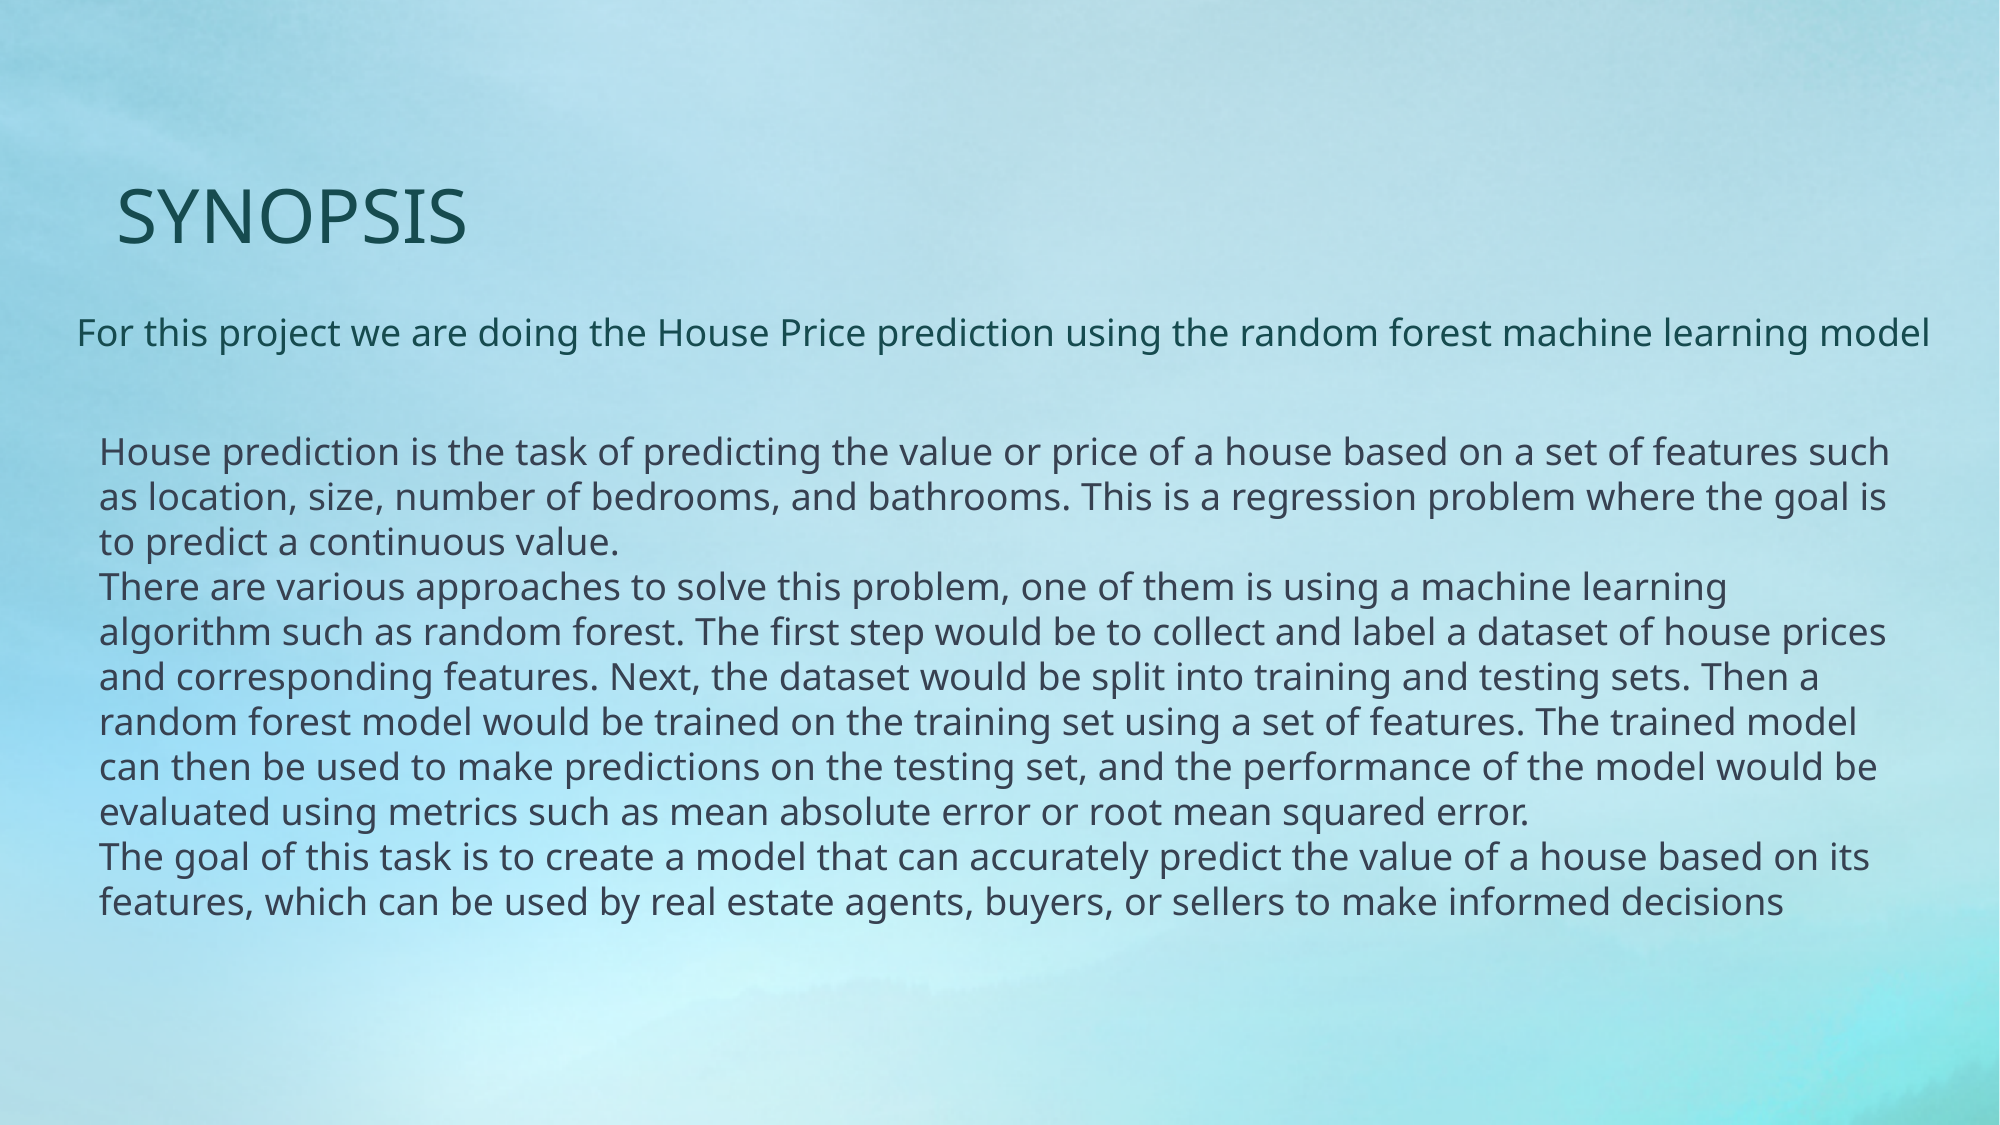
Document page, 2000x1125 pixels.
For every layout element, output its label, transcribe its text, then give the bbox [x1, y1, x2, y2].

text_box For this project we are doing the House Price prediction using the random forest machine learning model [61, 307, 1948, 363]
picture [0, 0, 2000, 1125]
text_box House prediction is the task of predicting the value or price of a house based on a set of features such as location, size, number of bedrooms, and bathrooms. This is a regression problem where the goal is to predict a continuous value. There are various approaches to solve this problem, one of them is using a machine learning algorithm such as random forest. The first step would be to collect and label a dataset of house prices and corresponding features. Next, the dataset would be split into training and testing sets. Then a random forest model would be trained on the training set using a set of features. The trained model can then be used to make predictions on the testing set, and the performance of the model would be evaluated using metrics such as mean absolute error or root mean squared error. The goal of this task is to create a model that can accurately predict the value of a house based on its features, which can be used by real estate agents, buyers, or sellers to make informed decisions [84, 420, 1916, 971]
text_box SYNOPSIS [101, 160, 1102, 266]
